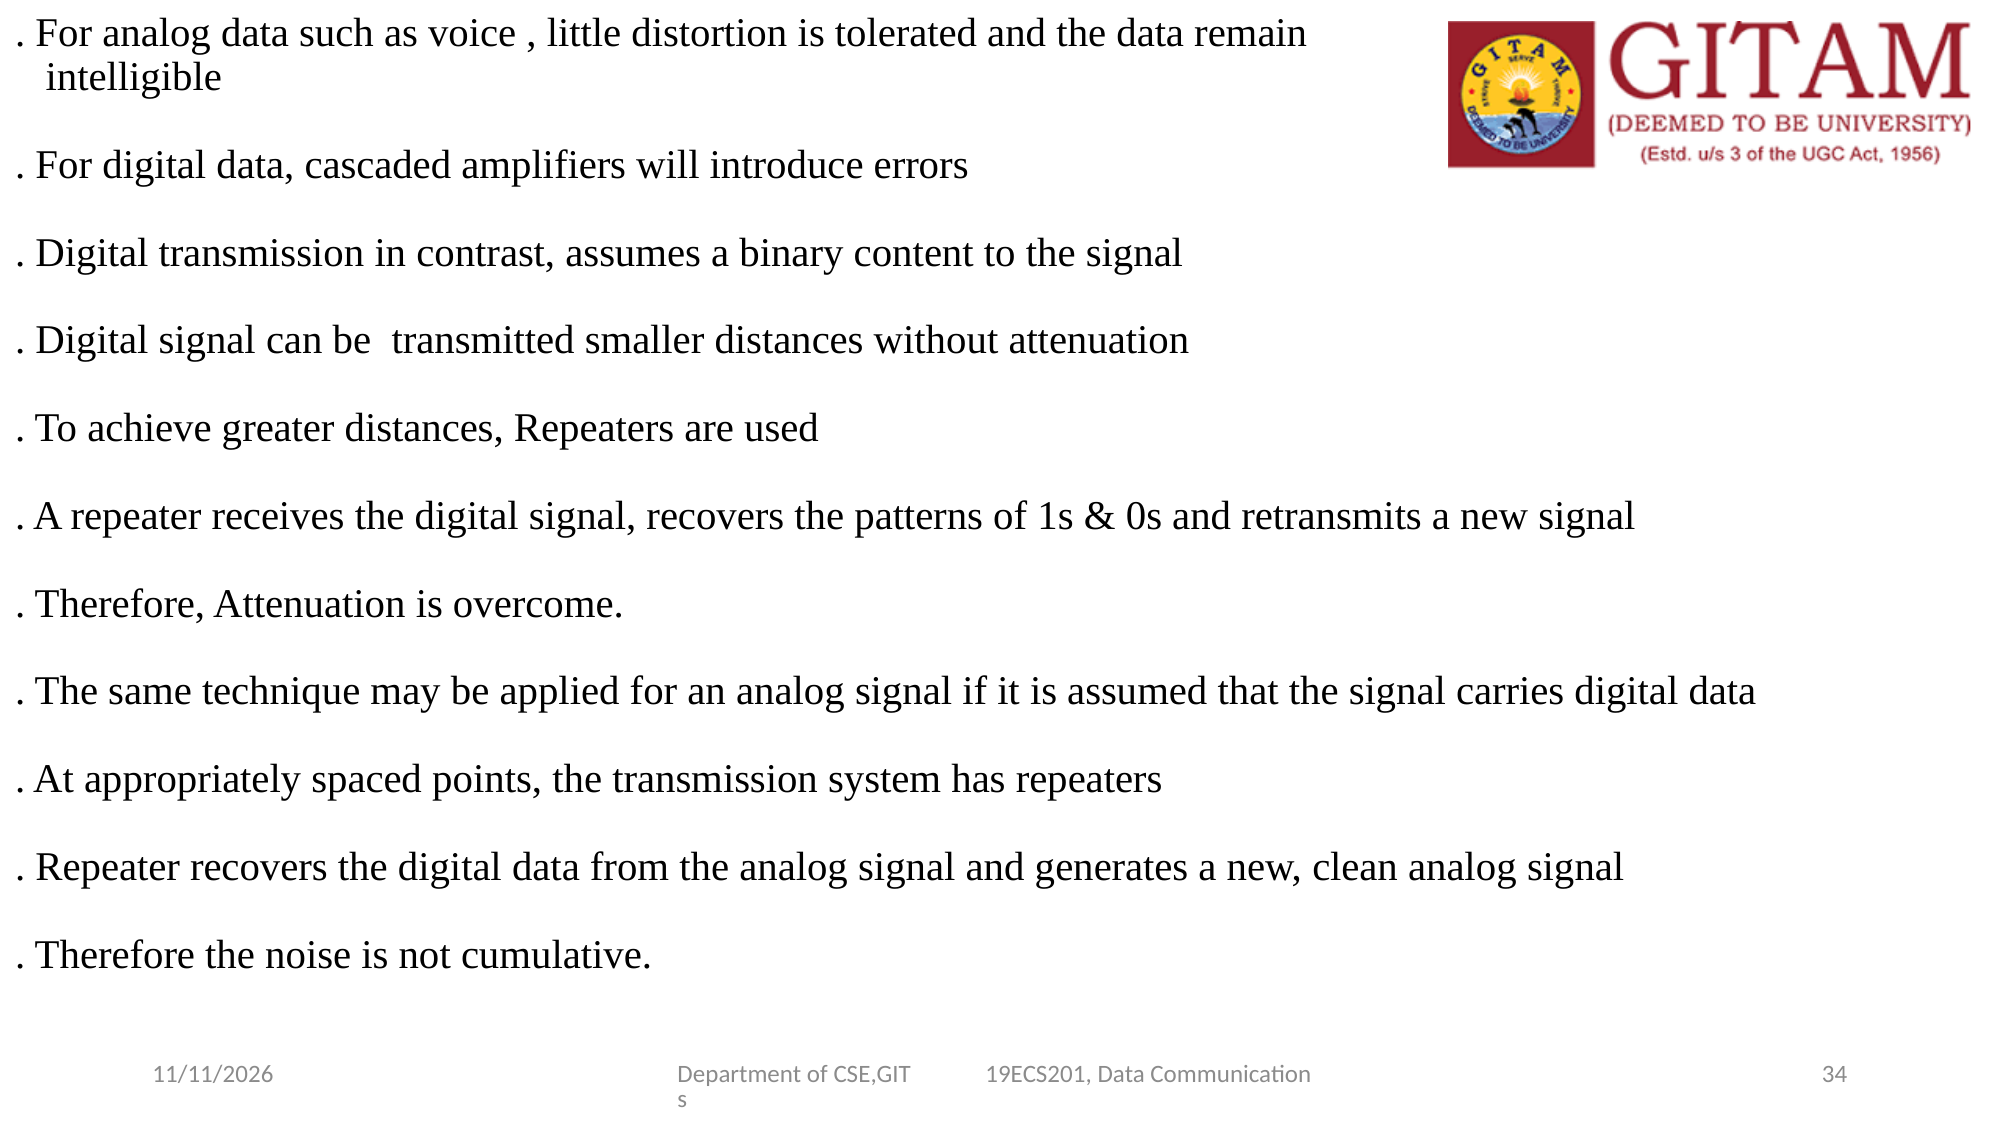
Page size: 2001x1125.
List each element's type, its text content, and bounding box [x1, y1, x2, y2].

picture [1448, 20, 1983, 171]
slide_number 34 [1412, 1042, 1863, 1103]
title . For analog data such as voice , little distortion is tolerated and the data remain intelligible . For digital data, cascaded amplifiers will introduce errors . Digital transmission in contrast, assumes a binary content to the signal . Digital signal can be transmitted smaller distances without attenuation . To achieve greater distances, Repeaters are used . A repeater receives the digital signal, recovers the patterns of 1s & 0s and retransmits a new signal . Therefore, Attenuation is overcome. . The same technique may be applied for an analog signal if it is assumed that the signal carries digital data . At appropriately spaced points, the transmission system has repeaters . Repeater recovers the digital data from the analog signal and generates a new, clean analog signal . Therefore the noise is not cumulative. [0, 0, 2000, 1125]
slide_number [137, 1042, 588, 1103]
footer Department of CSE,GIT 19ECS201, Data Communications [662, 1042, 1338, 1103]
